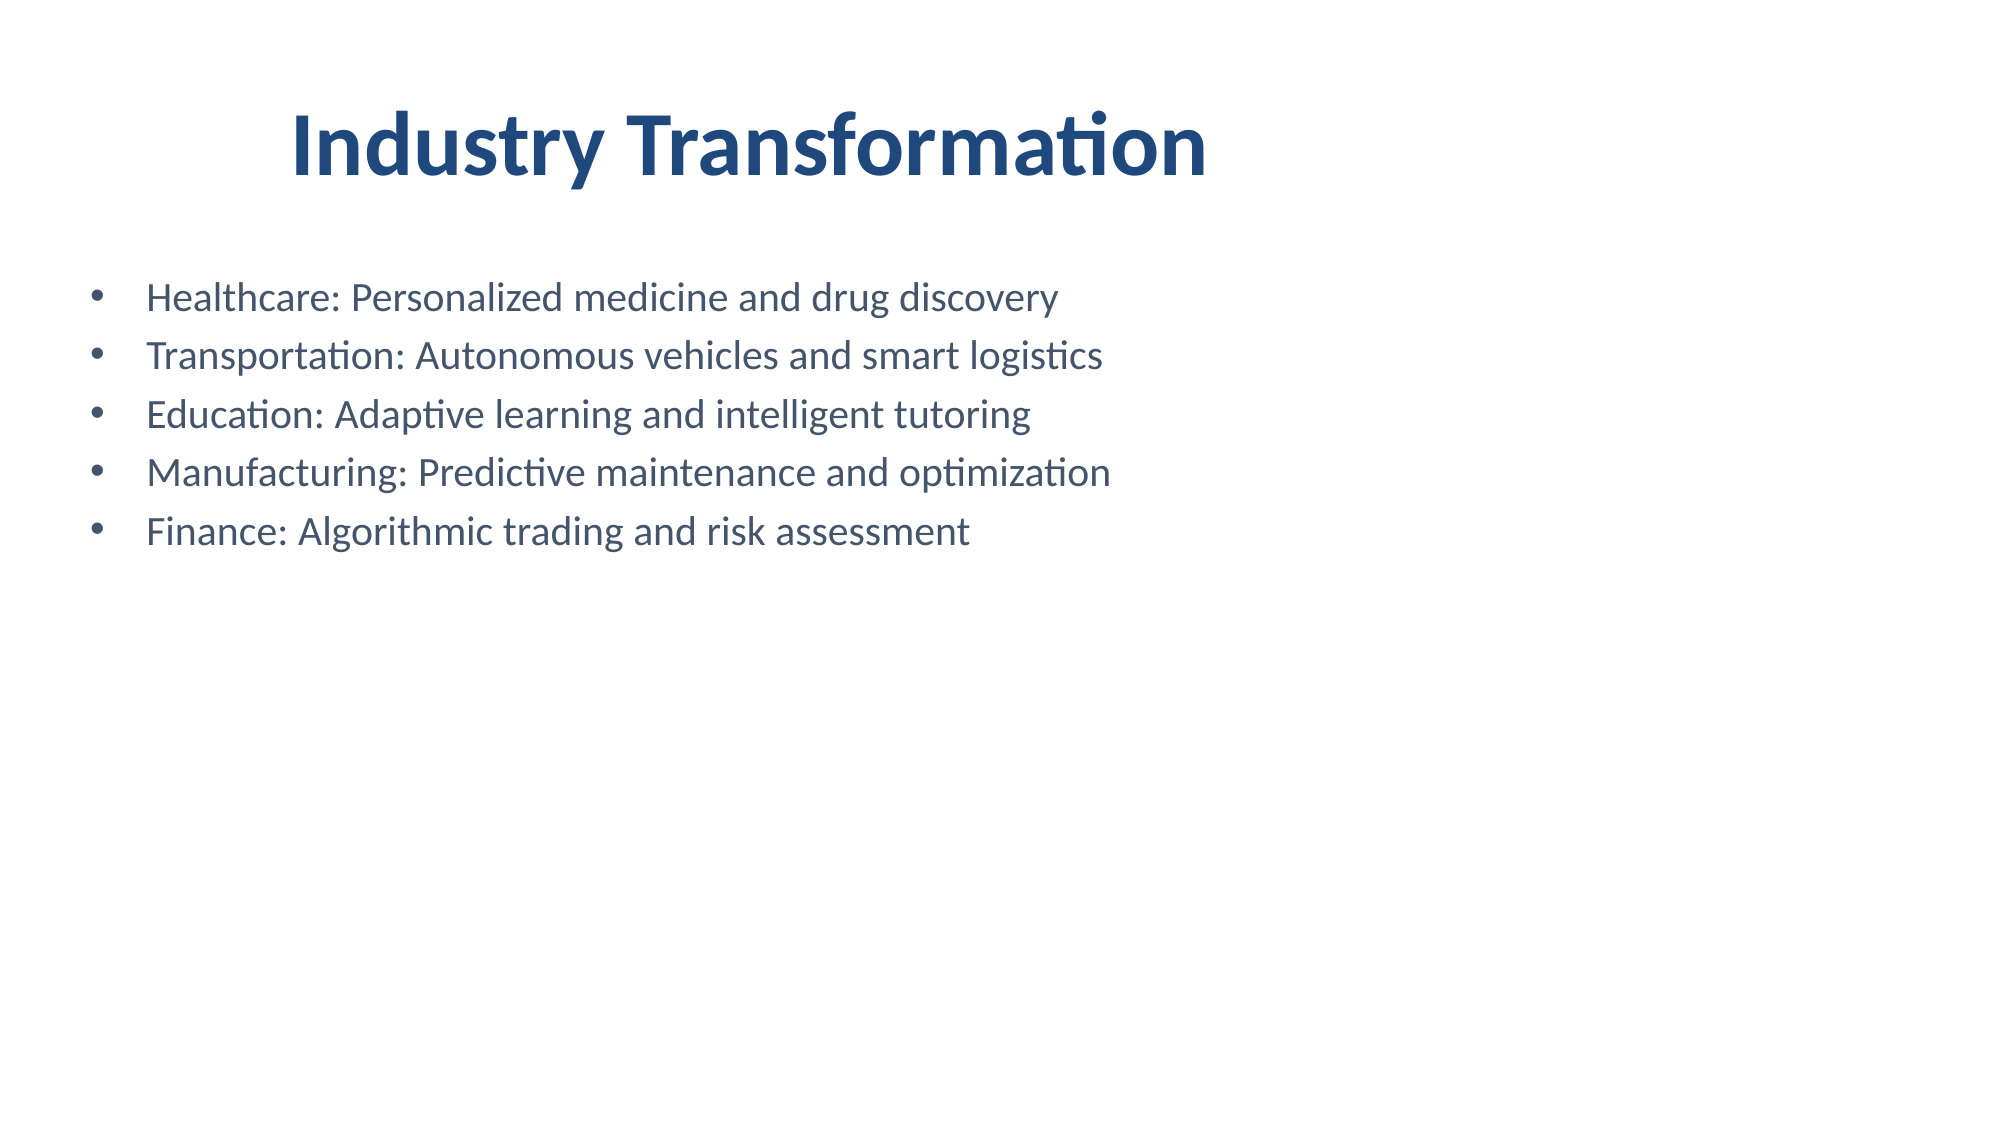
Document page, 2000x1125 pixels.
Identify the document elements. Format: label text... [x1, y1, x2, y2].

title Industry Transformation [75, 45, 1425, 233]
list Healthcare: Personalized medicine and drug discovery Transportation: Autonomous vehicles and smart logistics Education: Adaptive learning and intelligent tutoring Manufacturing: Predictive maintenance and optimization Finance: Algorithmic trading and risk assessment [75, 262, 1425, 1005]
